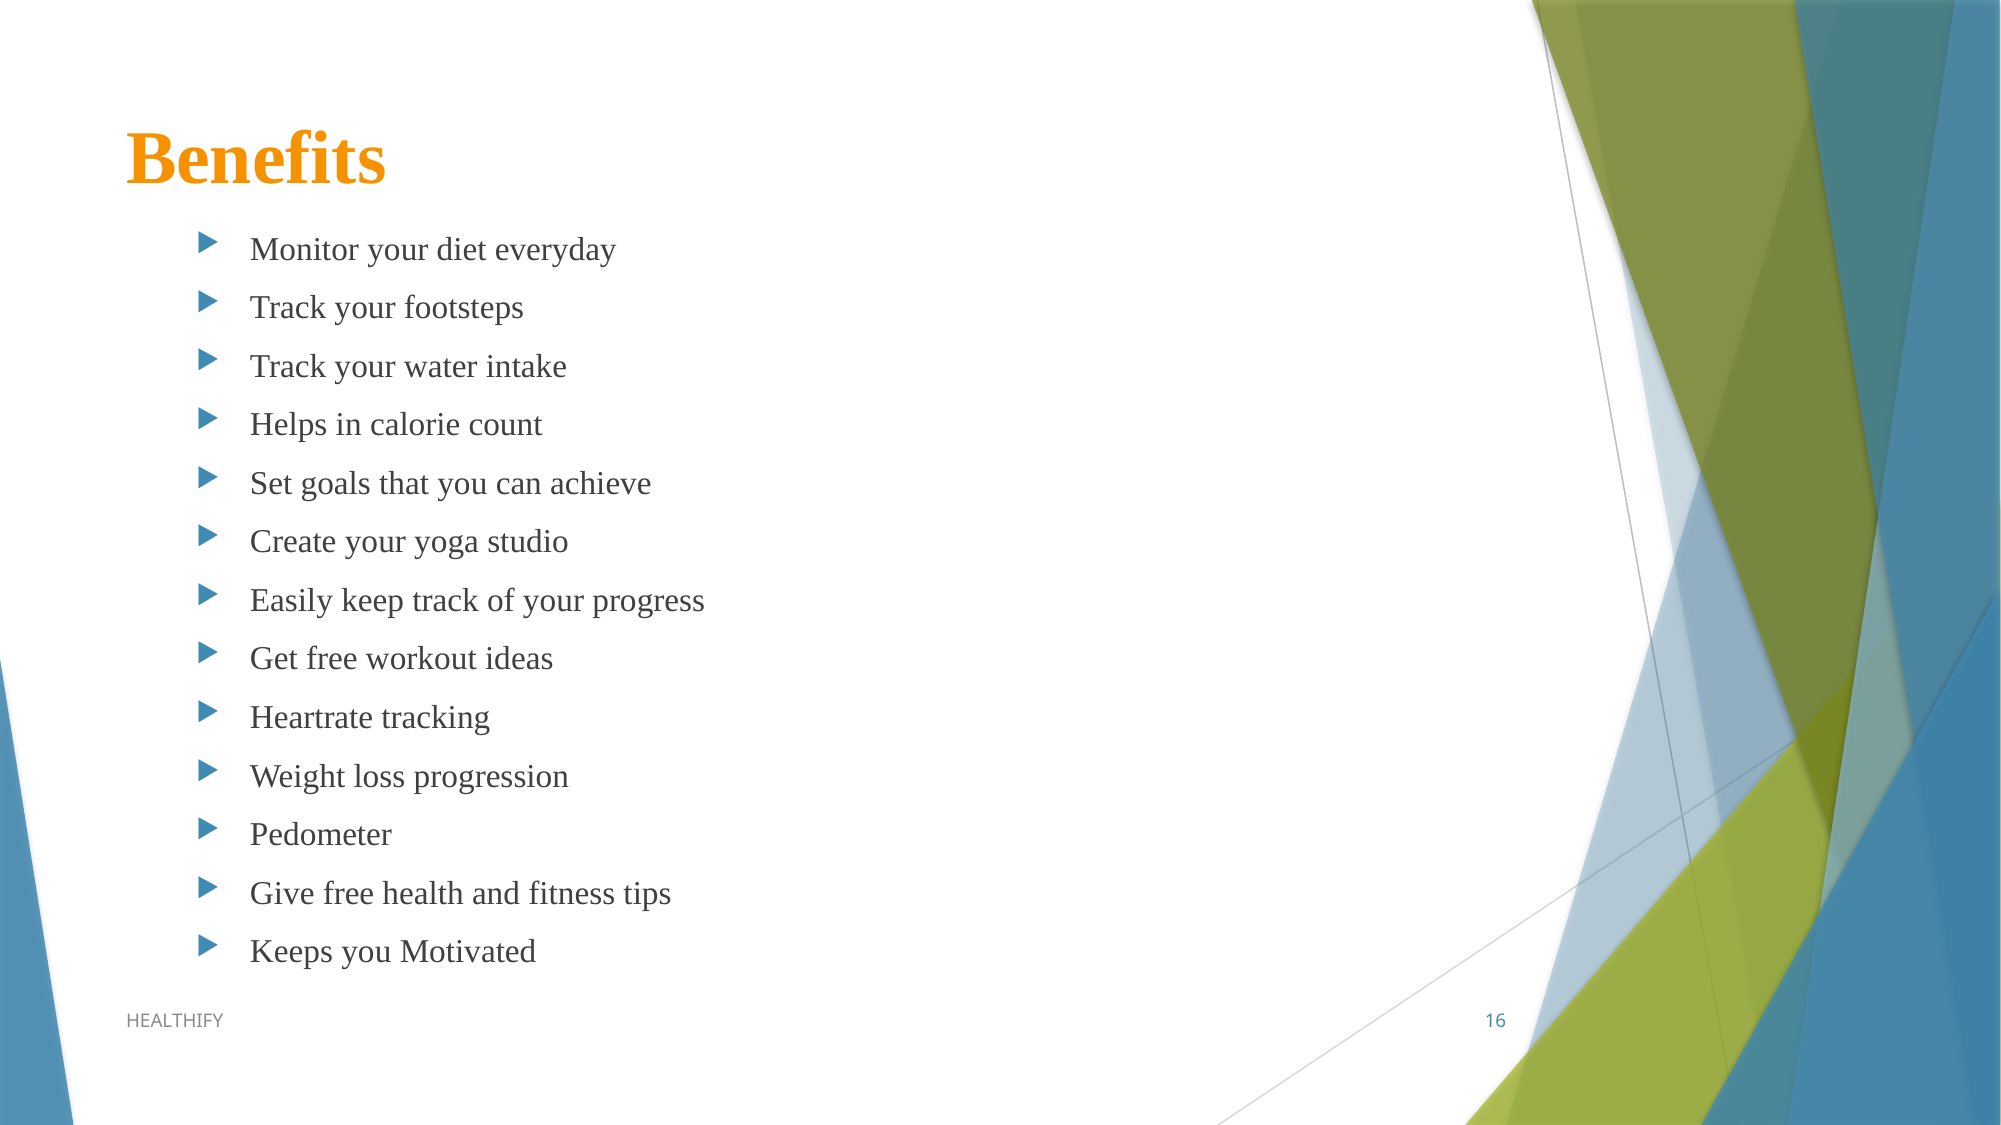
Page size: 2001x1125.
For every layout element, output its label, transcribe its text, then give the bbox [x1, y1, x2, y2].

footer HEALTHIFY [111, 991, 1145, 1051]
list Monitor your diet everyday Track your footsteps Track your water intake Helps in calorie count Set goals that you can achieve Create your yoga studio Easily keep track of your progress Get free workout ideas Heartrate tracking Weight loss progression Pedometer Give free health and fitness tips Keeps you Motivated [181, 219, 1649, 1025]
title Benefits [111, 99, 1522, 317]
slide_number 16 [1409, 991, 1522, 1051]
